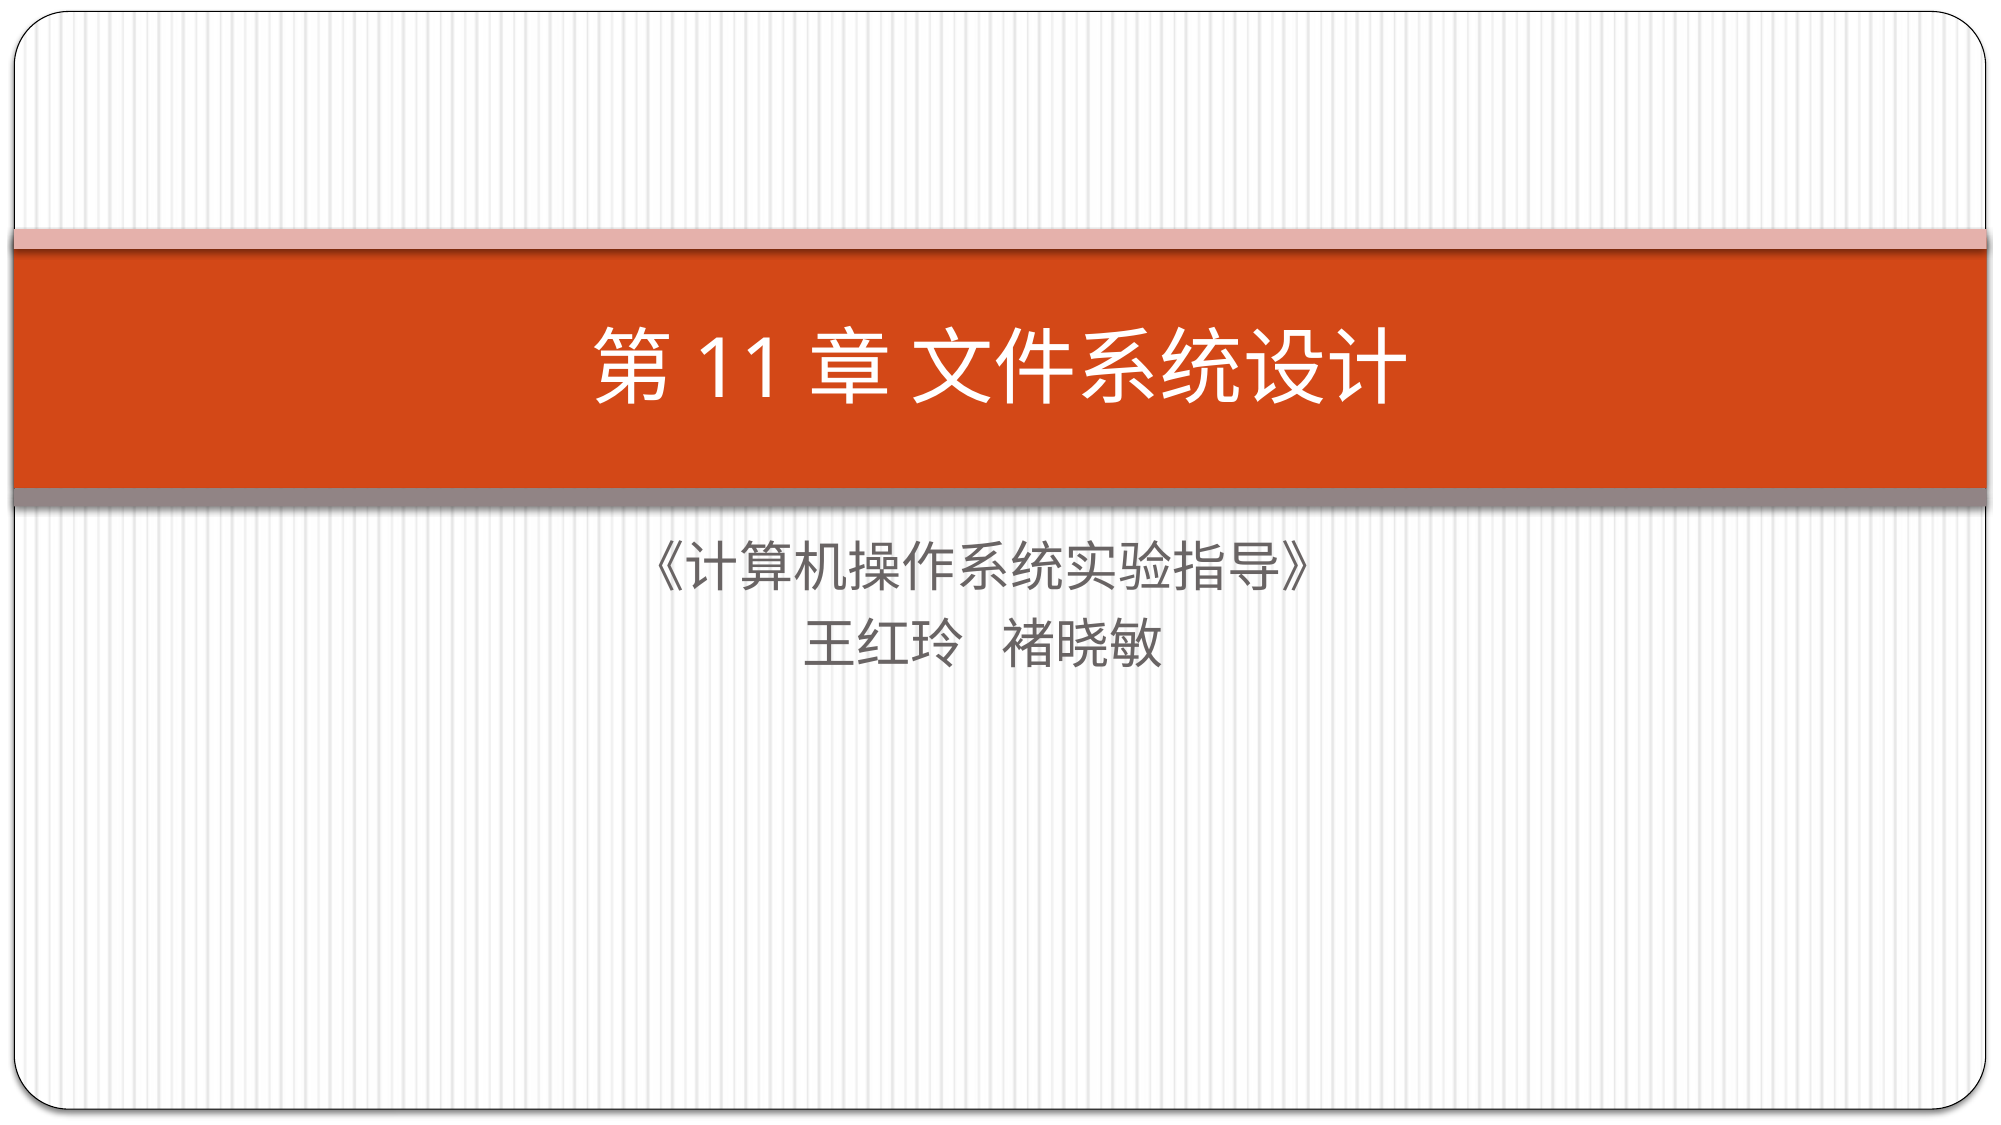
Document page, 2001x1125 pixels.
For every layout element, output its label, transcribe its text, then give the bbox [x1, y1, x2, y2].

title 第11章 文件系统设计 [99, 247, 1900, 489]
subtitle 《计算机操作系统实验指导》 王红玲 褚晓敏 [283, 525, 1684, 788]
picture [15, 12, 1985, 229]
picture [15, 507, 1985, 1108]
